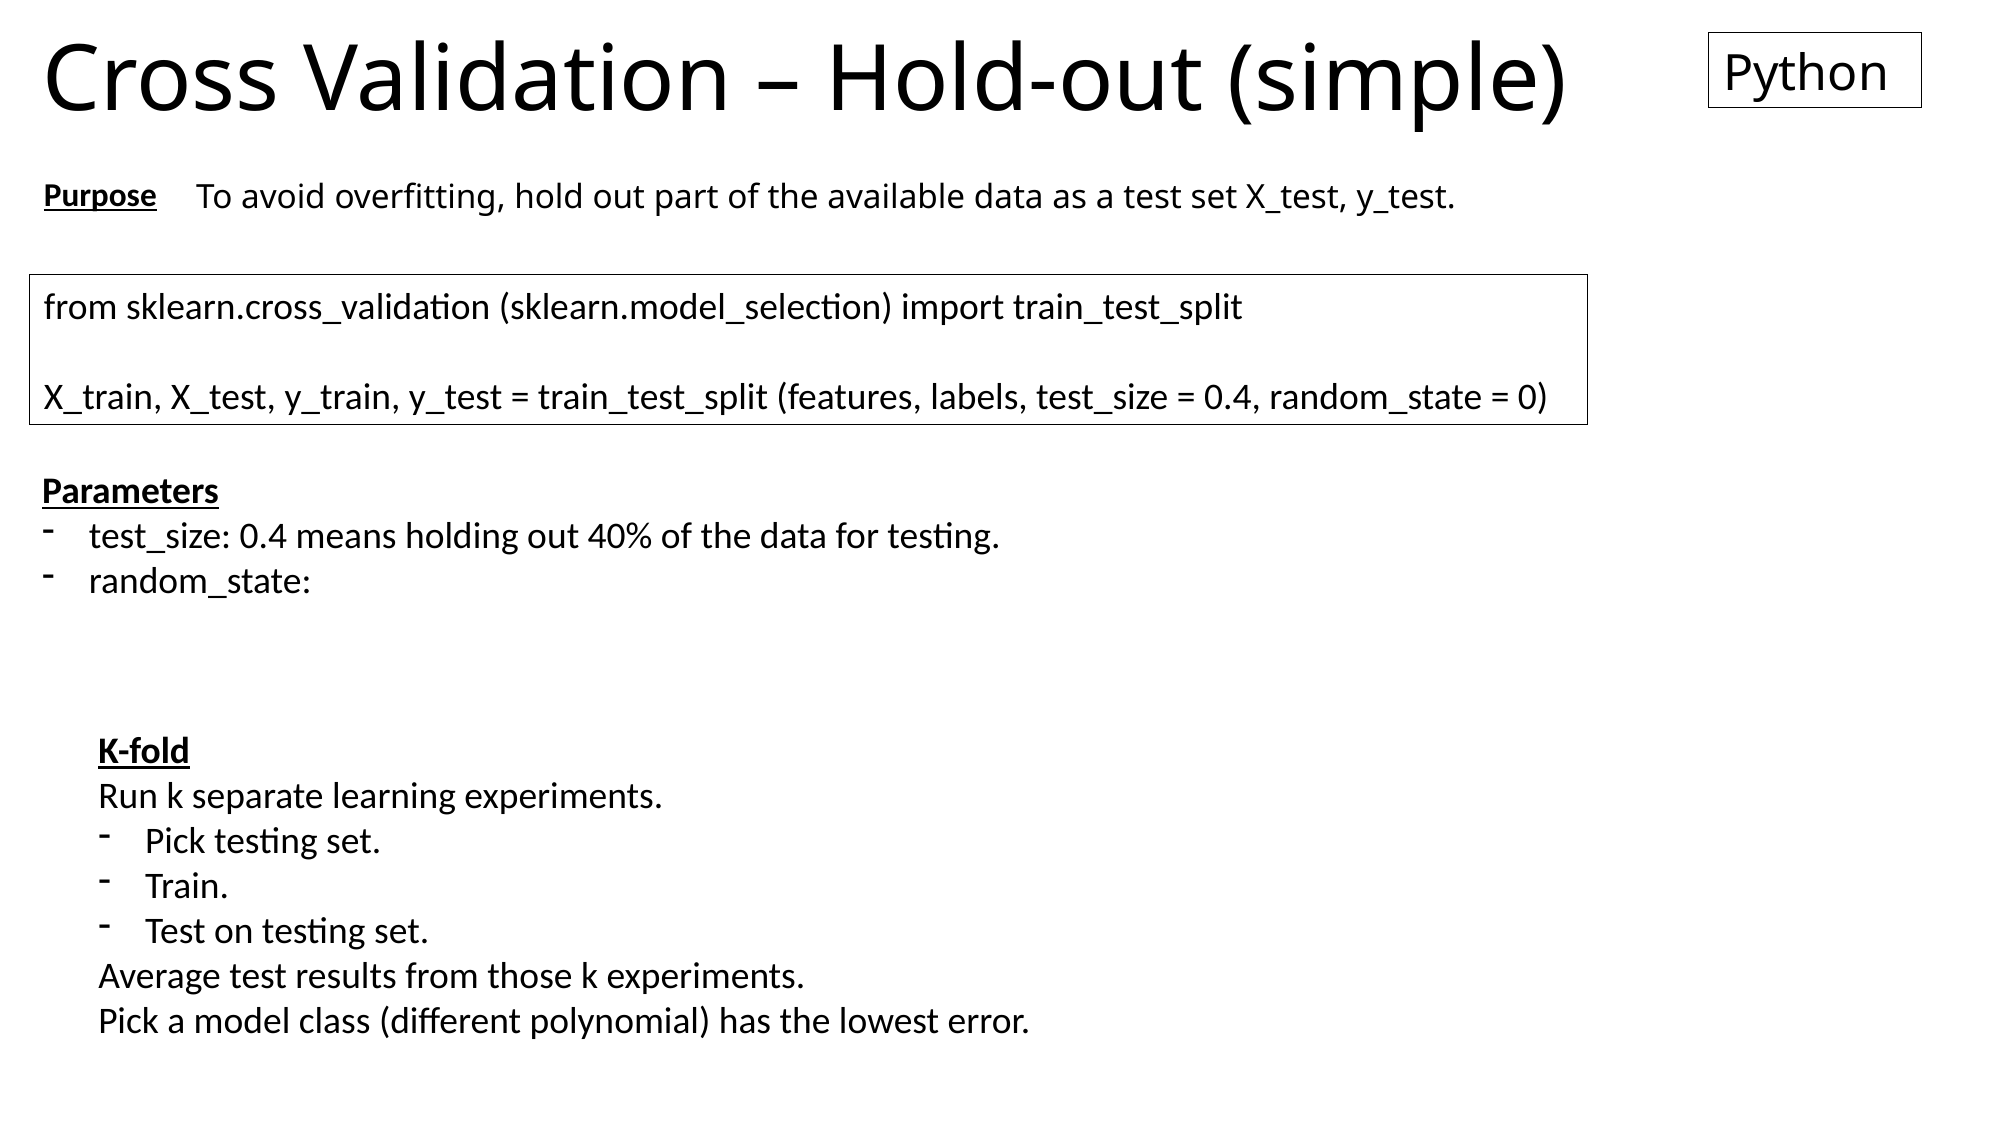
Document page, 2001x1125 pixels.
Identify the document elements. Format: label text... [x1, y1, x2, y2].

text_box from sklearn.cross_validation (sklearn.model_selection) import train_test_split X_train, X_test, y_train, y_test = train_test_split (features, labels, test_size = 0.4, random_state = 0) [29, 274, 1588, 425]
text_box K-fold Run k separate learning experiments. Pick testing set. Train. Test on testing set. Average test results from those k experiments. Pick a model class (different polynomial) has the lowest error. [83, 718, 1079, 1049]
title Cross Validation – Hold-out (simple) [27, 21, 1964, 141]
text_box Python [1708, 32, 1922, 108]
text_box Purpose [29, 166, 194, 221]
text_box Parameters test_size: 0.4 means holding out 40% of the data for testing. random_state: [27, 458, 1653, 609]
text_box To avoid overfitting, hold out part of the available data as a test set X_test, y_test. [181, 168, 1964, 223]
